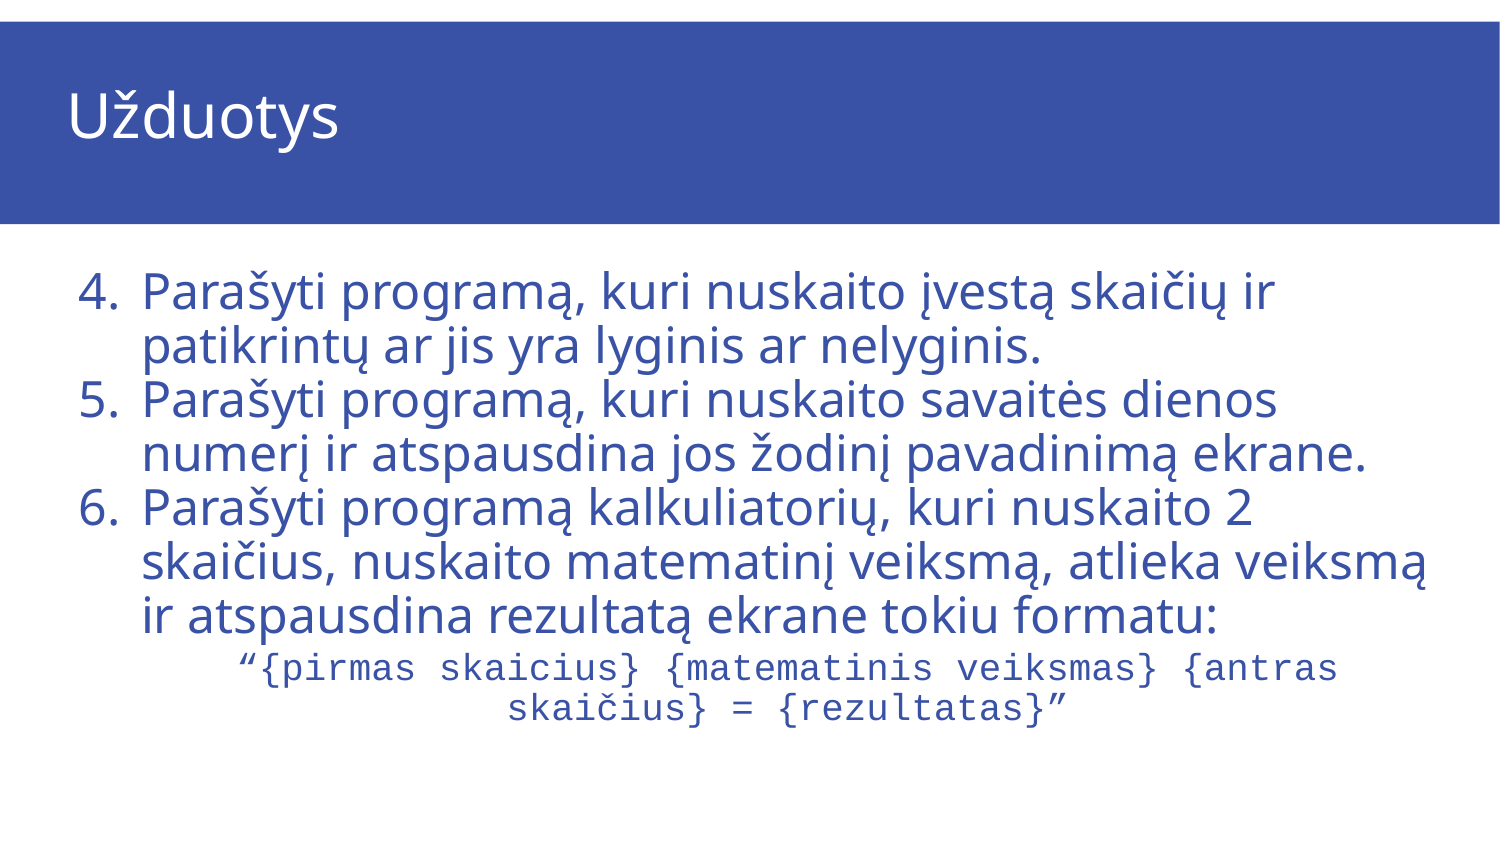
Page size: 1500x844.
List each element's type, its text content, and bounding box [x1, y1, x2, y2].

title Užduotys [51, 72, 1449, 167]
list Parašyti programą, kuri nuskaito įvestą skaičių ir patikrintų ar jis yra lyginis ar nelyginis. Parašyti programą, kuri nuskaito savaitės dienos numerį ir atspausdina jos žodinį pavadinimą ekrane. Parašyti programą kalkuliatorių, kuri nuskaito 2 skaičius, nuskaito matematinį veiksmą, atlieka veiksmą ir atspausdina rezultatą ekrane tokiu formatu: “{pirmas skaicius} {matematinis veiksmas} {antras skaičius} = {rezultatas}” [51, 251, 1449, 824]
